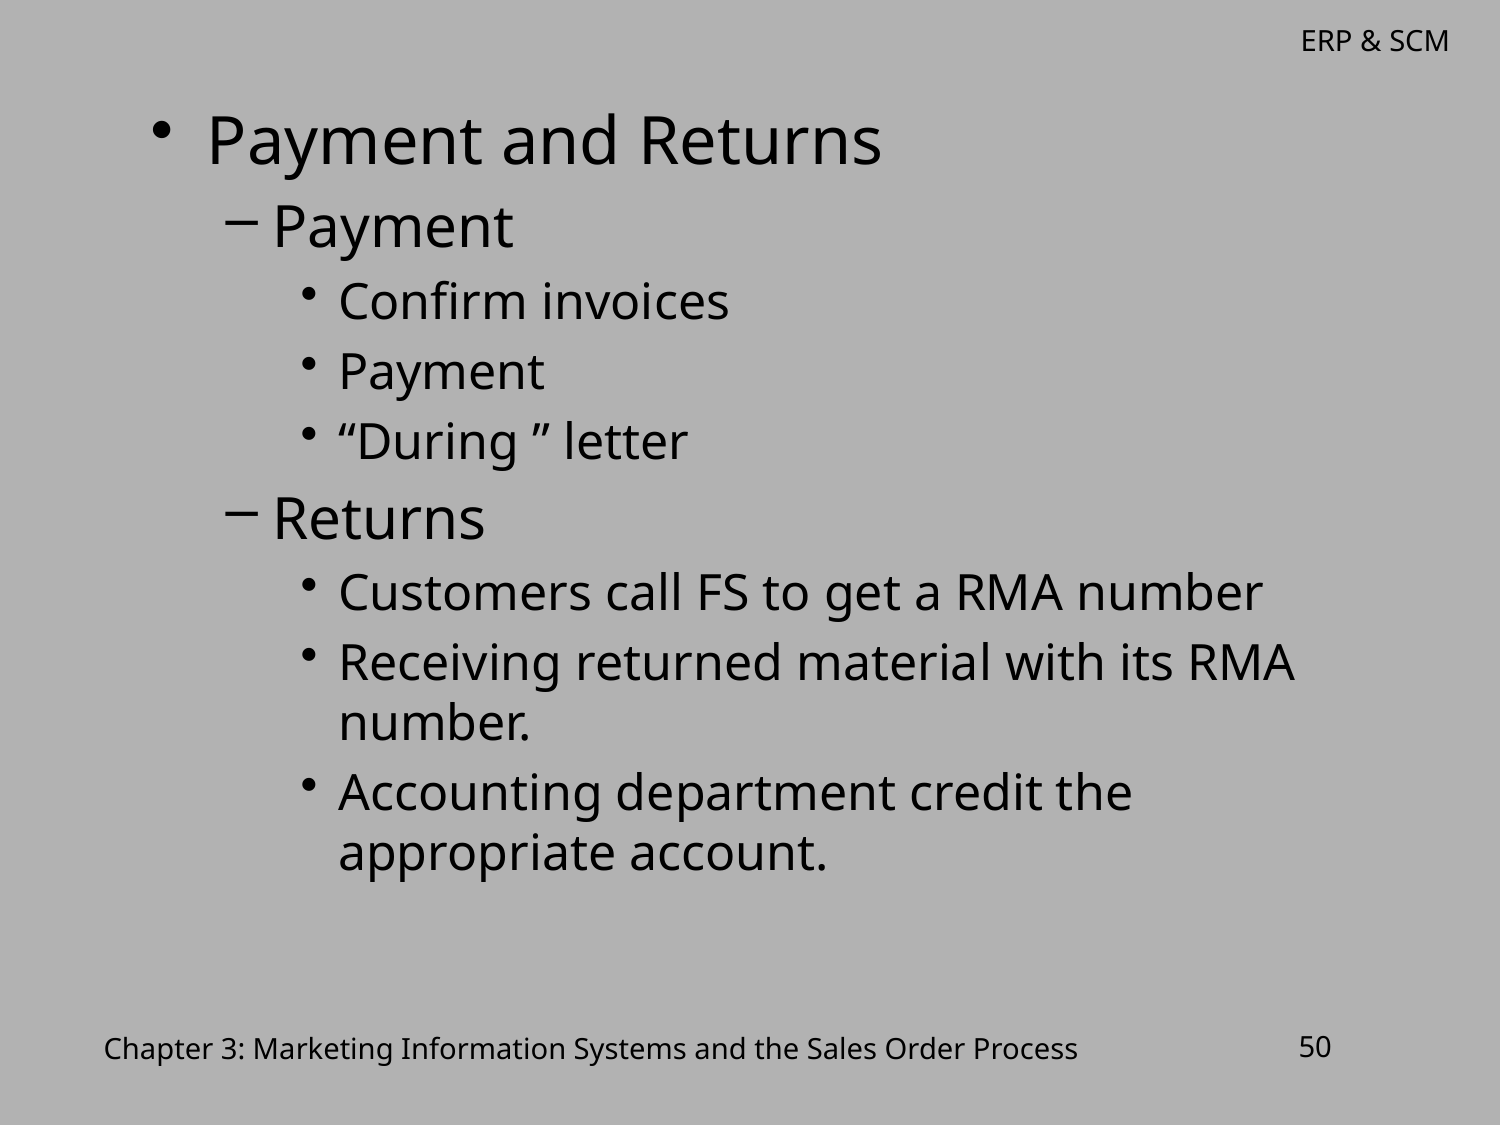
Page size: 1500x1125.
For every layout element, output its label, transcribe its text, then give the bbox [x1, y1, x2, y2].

footer Chapter 3: Marketing Information Systems and the Sales Order Process [88, 1023, 1152, 1099]
list Payment and Returns Payment Confirm invoices Payment “During ” letter Returns Customers call FS to get a RMA number Receiving returned material with its RMA number. Accounting department credit the appropriate account. [135, 90, 1411, 941]
